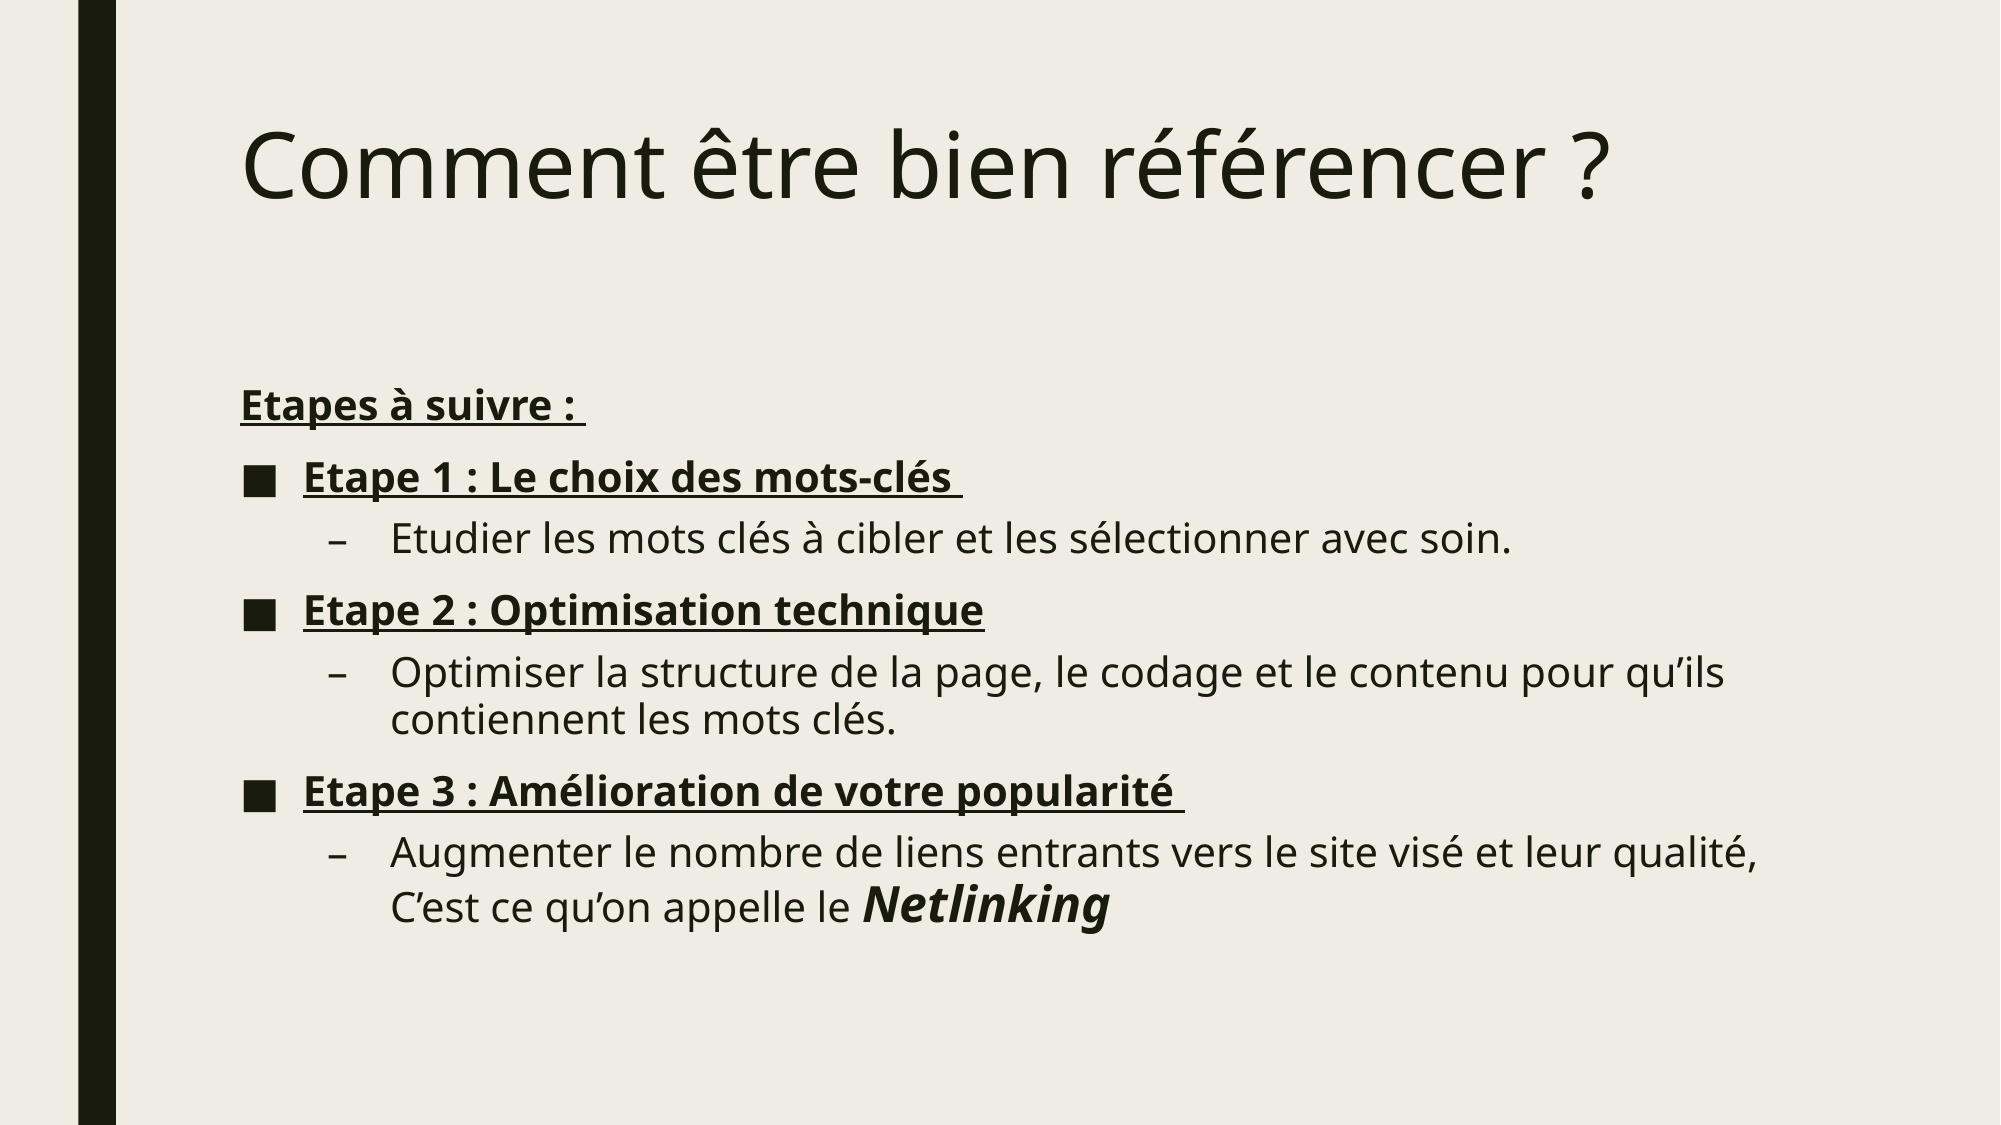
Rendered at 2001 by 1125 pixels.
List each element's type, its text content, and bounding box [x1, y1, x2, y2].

title Comment être bien référencer ? [225, 112, 1800, 357]
list Etapes à suivre : Etape 1 : Le choix des mots-clés Etudier les mots clés à cibler et les sélectionner avec soin. Etape 2 : Optimisation technique Optimiser la structure de la page, le codage et le contenu pour qu’ils contiennent les mots clés. Etape 3 : Amélioration de votre popularité Augmenter le nombre de liens entrants vers le site visé et leur qualité, C’est ce qu’on appelle le Netlinking [225, 375, 1800, 963]
